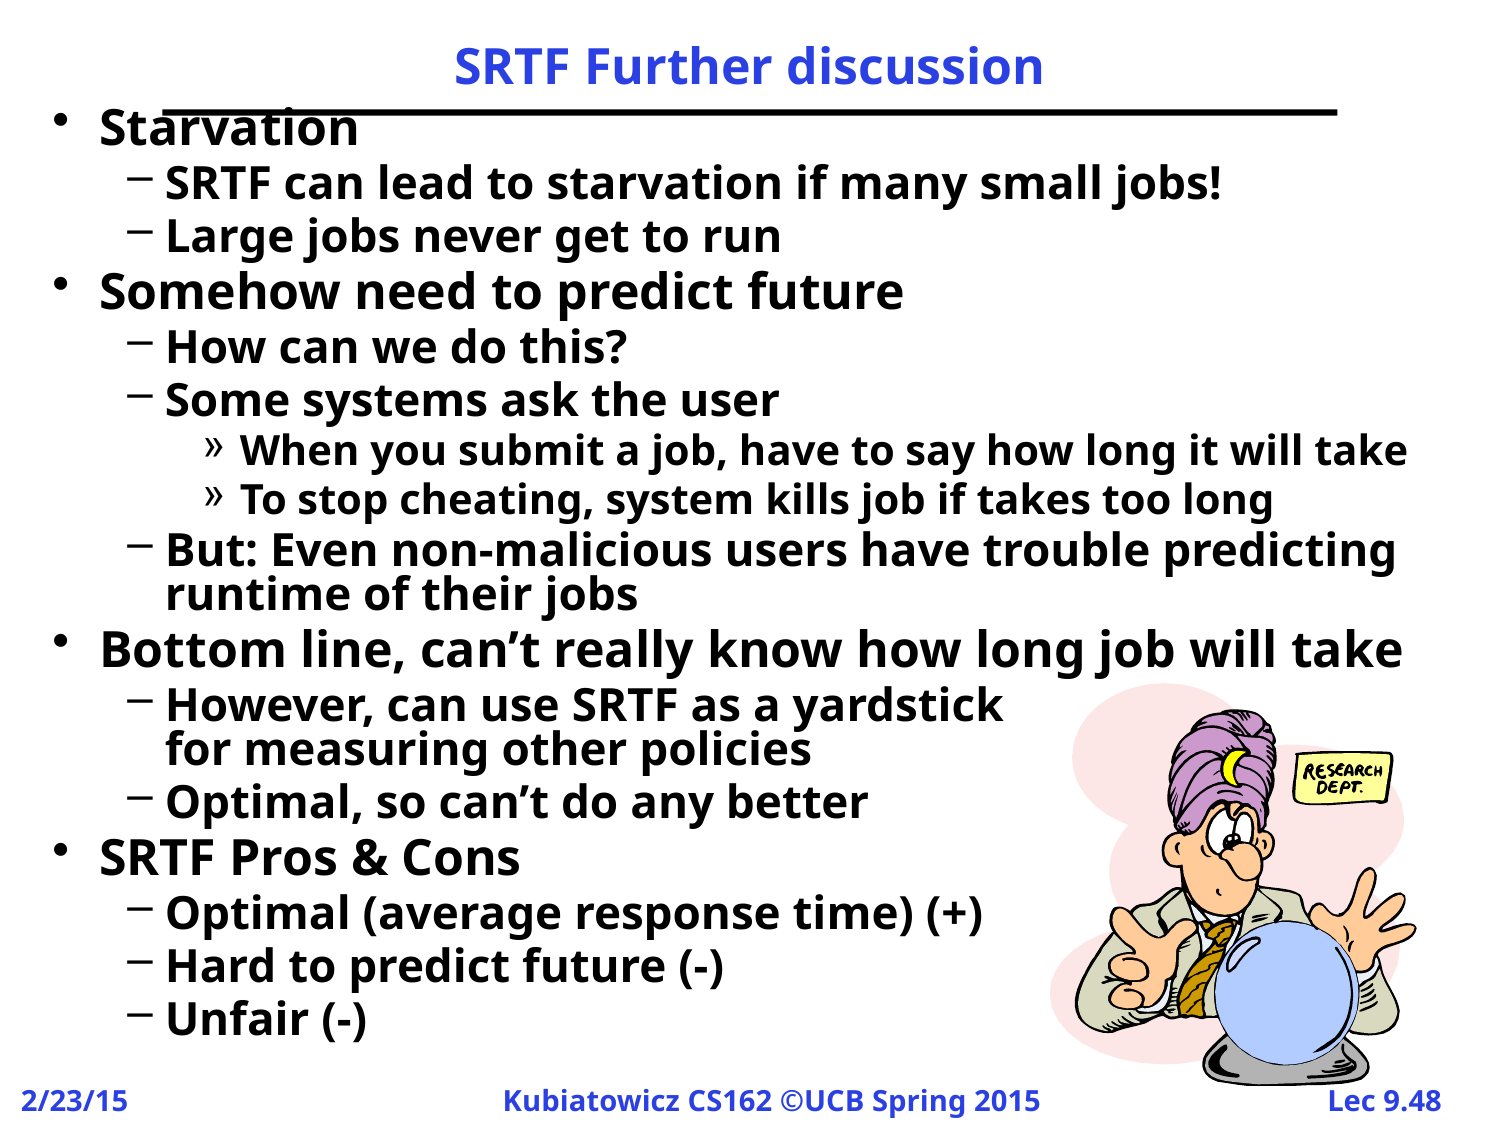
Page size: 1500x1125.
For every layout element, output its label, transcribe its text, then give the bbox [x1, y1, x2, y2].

title SRTF Further discussion [162, 24, 1338, 99]
picture [1049, 674, 1424, 1086]
list Starvation SRTF can lead to starvation if many small jobs! Large jobs never get to run Somehow need to predict future How can we do this? Some systems ask the user When you submit a job, have to say how long it will take To stop cheating, system kills job if takes too long But: Even non-malicious users have trouble predicting runtime of their jobs Bottom line, can’t really know how long job will take However, can use SRTF as a yardstick for measuring other policies Optimal, so can’t do any better SRTF Pros & Cons Optimal (average response time) (+) Hard to predict future (-) Unfair (-) [37, 99, 1463, 1100]
